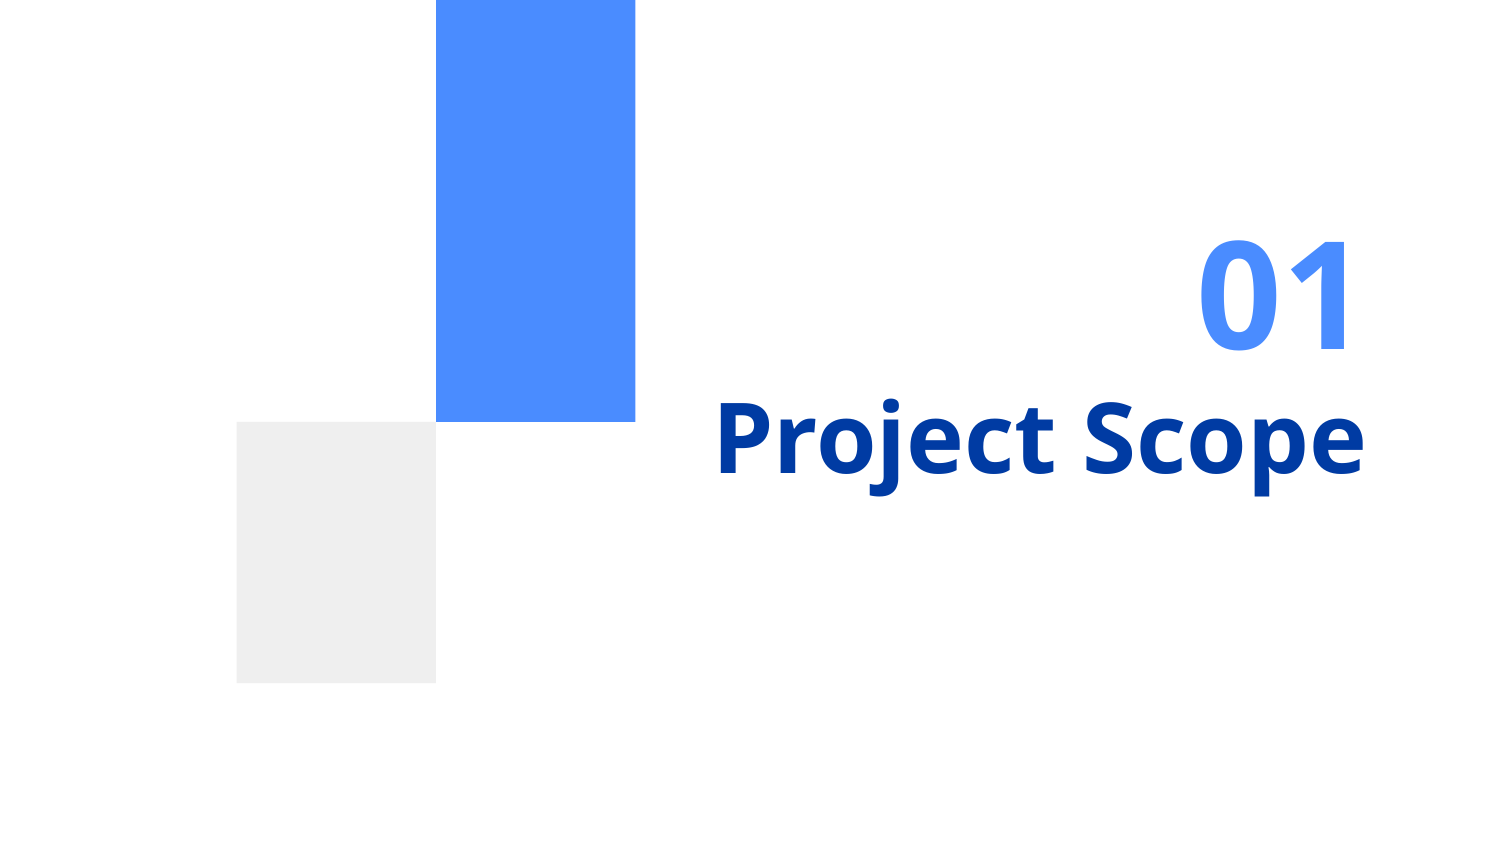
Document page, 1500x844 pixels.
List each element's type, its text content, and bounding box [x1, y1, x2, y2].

title Project Scope [650, 395, 1383, 504]
title 01 [650, 207, 1383, 395]
